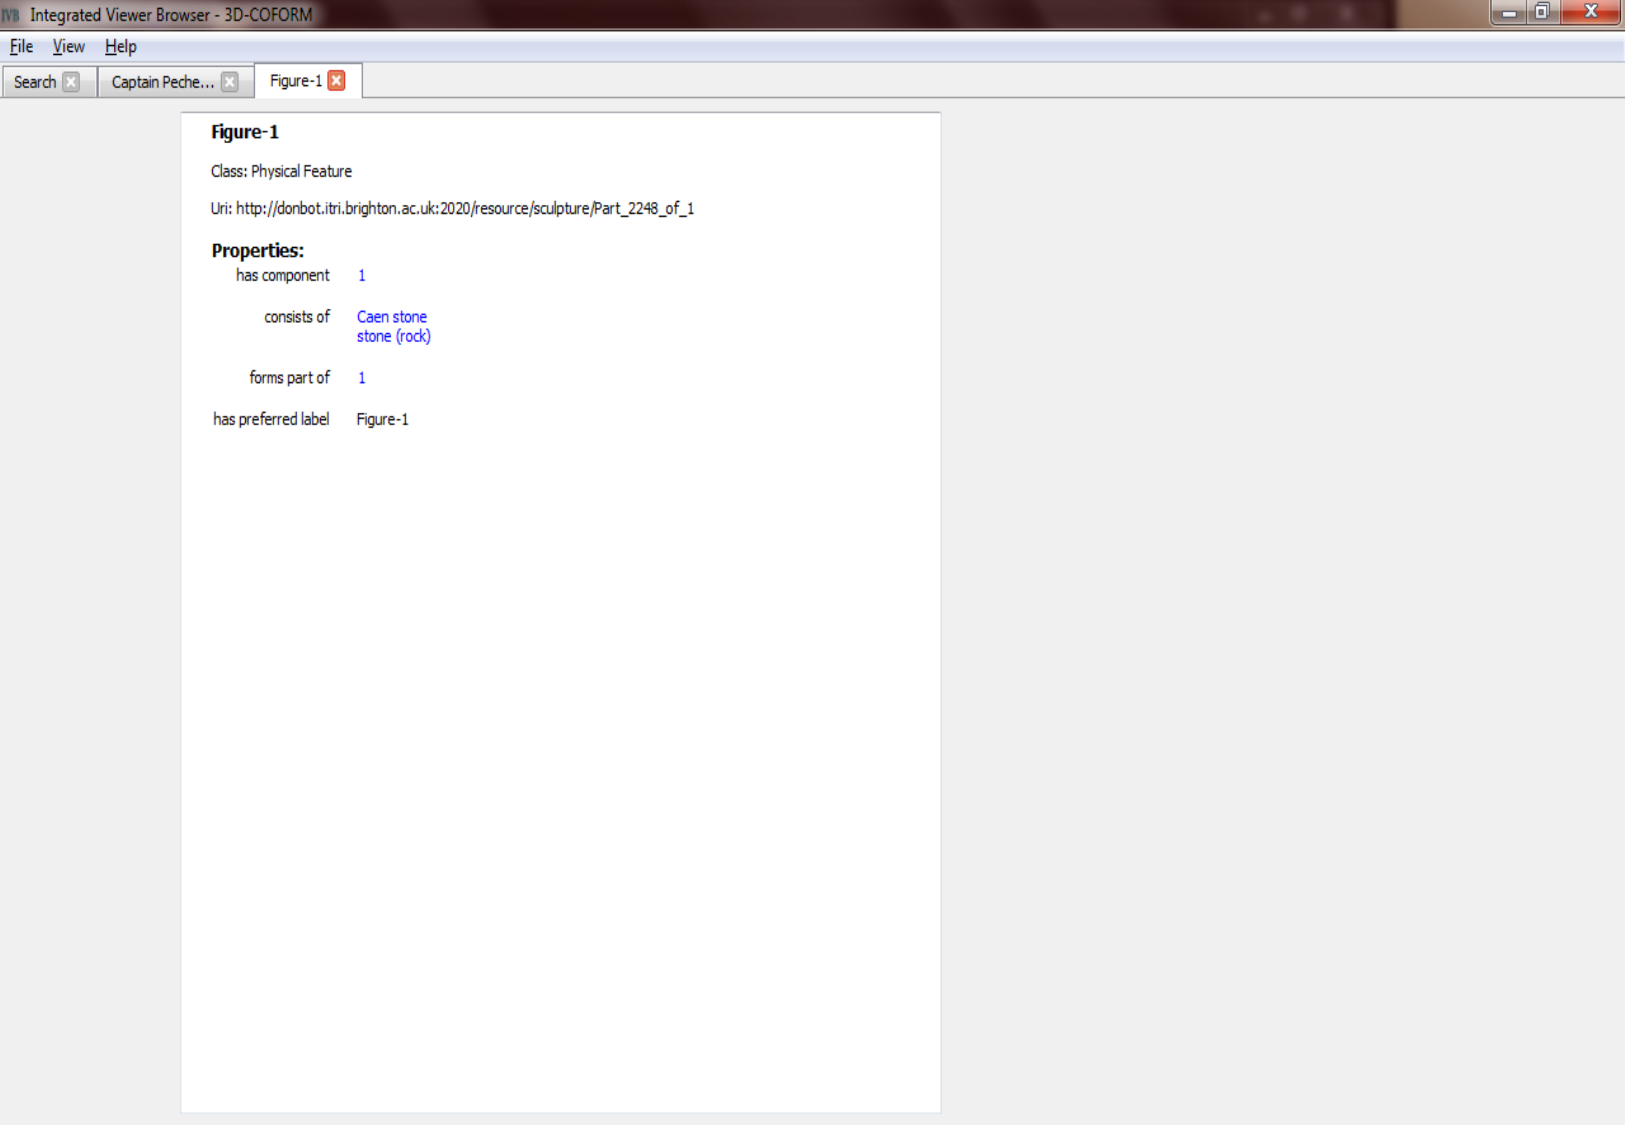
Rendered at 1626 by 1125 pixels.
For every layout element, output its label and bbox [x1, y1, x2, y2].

list [0, 0, 1625, 1125]
